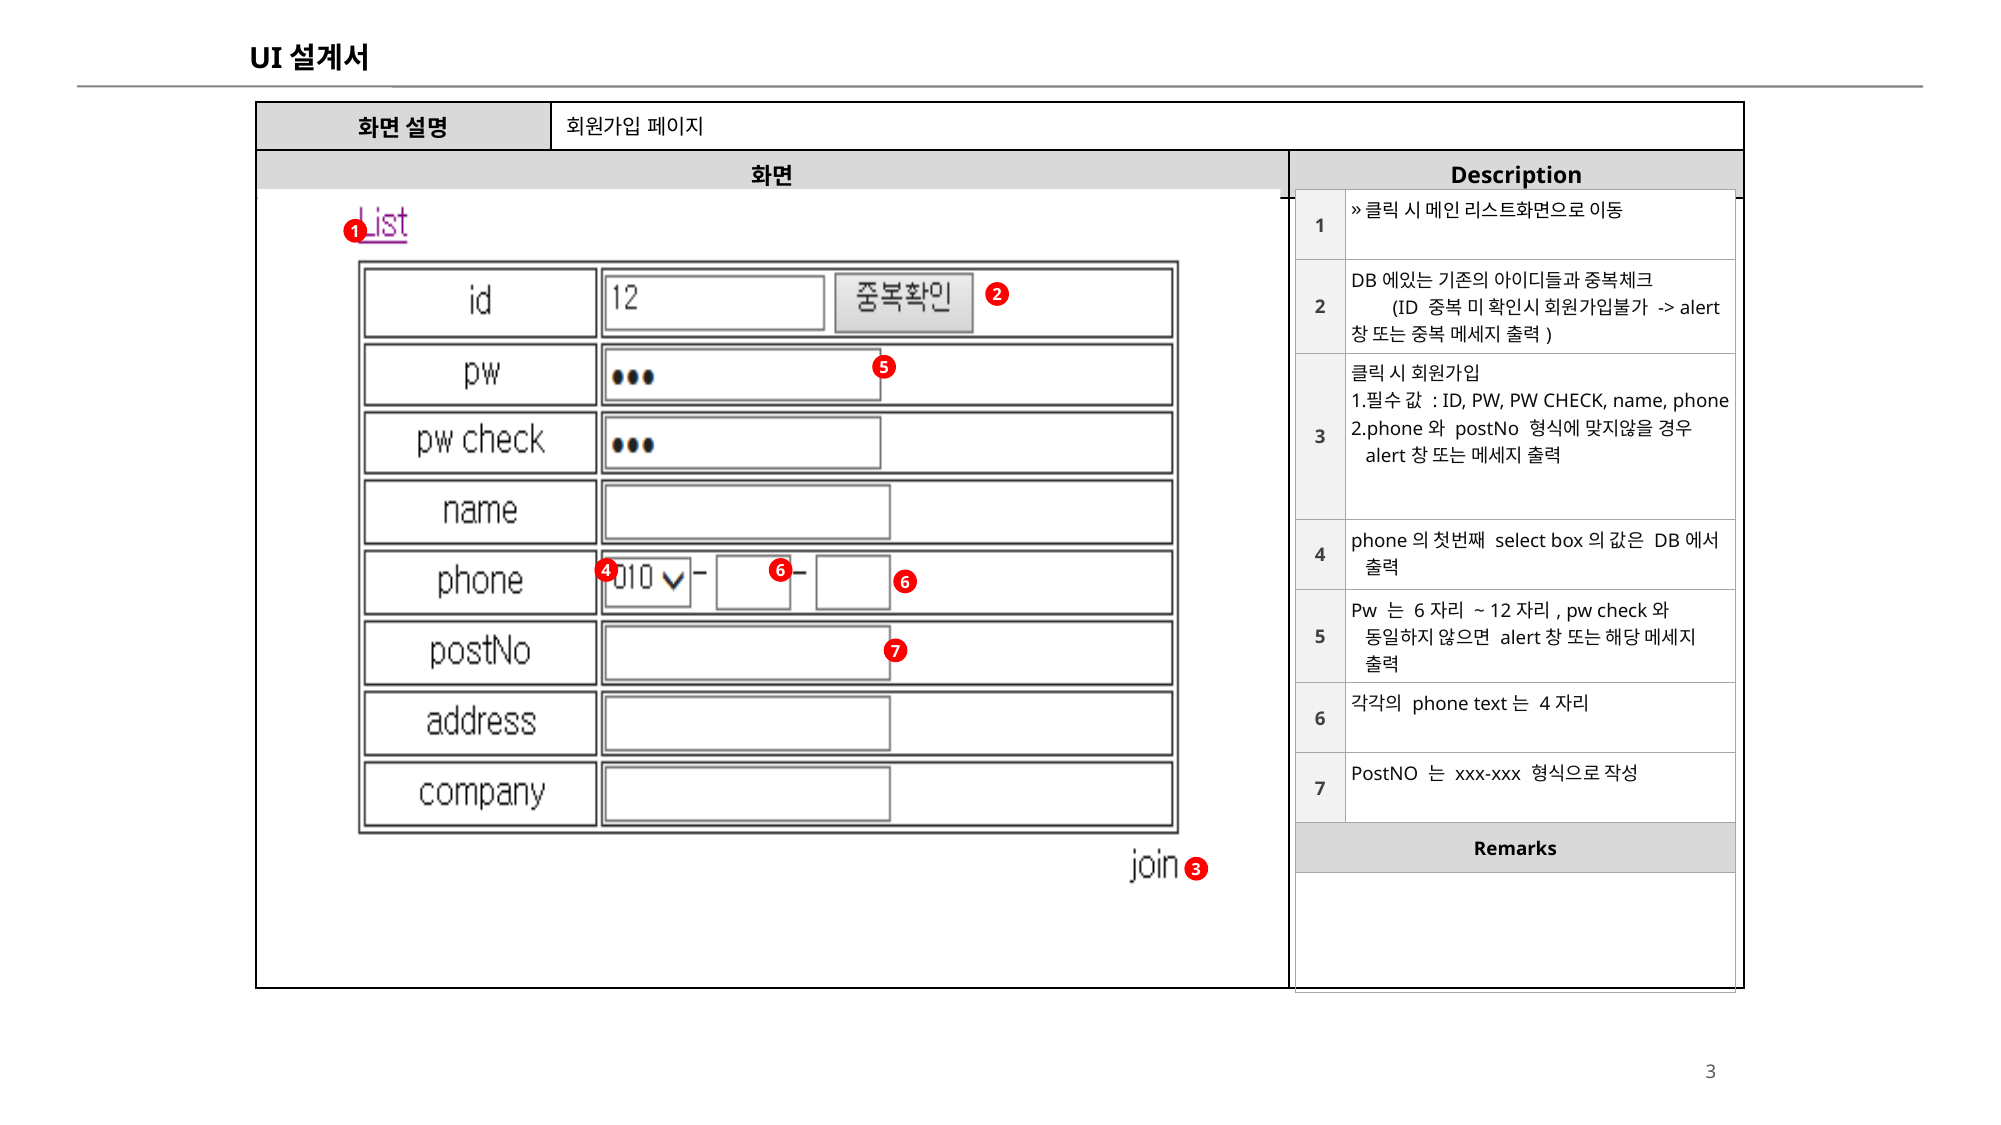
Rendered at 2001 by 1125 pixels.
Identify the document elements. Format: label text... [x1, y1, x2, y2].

table_cell 6 [1296, 683, 1345, 752]
table_cell 2 [1296, 260, 1345, 353]
table_cell 각각의 phone text는 4자리 [1346, 683, 1735, 752]
table_cell phone의 첫번째 select box의 값은 DB에서 출력 [1346, 520, 1735, 589]
table_header 1 [1296, 190, 1345, 259]
table_cell Description [1290, 151, 1743, 197]
title UI설계서 [234, 2, 1283, 111]
slide_number 3 [1352, 1042, 1732, 1103]
table_cell PostNO 는 xxx-xxx 형식으로 작성 [1346, 753, 1735, 822]
table_cell Pw 는 6자리 ~ 12자리, pw check와 동일하지 않으면 alert창 또는 해당 메세지 출력 [1346, 590, 1735, 682]
table_cell [1736, 199, 1743, 987]
table_cell [257, 199, 1288, 987]
table_cell [1296, 873, 1735, 992]
table_cell 3 [1296, 354, 1345, 519]
table_cell Remarks [1296, 823, 1735, 872]
table_cell 화면 [257, 151, 1288, 197]
table_cell 클릭 시 회원가입 필수 값 : ID, PW, PW CHECK, name, phone phone와 postNo 형식에 맞지않을 경우 alert창 또는 메세지 출력 [1346, 354, 1735, 519]
picture [257, 189, 1281, 950]
table_header 화면 설명 [257, 111, 550, 149]
table_cell [1290, 199, 1295, 987]
table_header 회원가입 페이지 [552, 103, 1743, 149]
table_cell 7 [1296, 753, 1345, 822]
table_cell 4 [1296, 520, 1345, 589]
table_cell 5 [1296, 590, 1345, 682]
table_header 클릭 시 메인 리스트화면으로 이동 [1346, 190, 1735, 259]
table_cell DB에있는 기존의 아이디들과 중복체크 (ID 중복 미 확인시 회원가입불가 -> alert창 또는 중복 메세지 출력) [1346, 260, 1735, 353]
